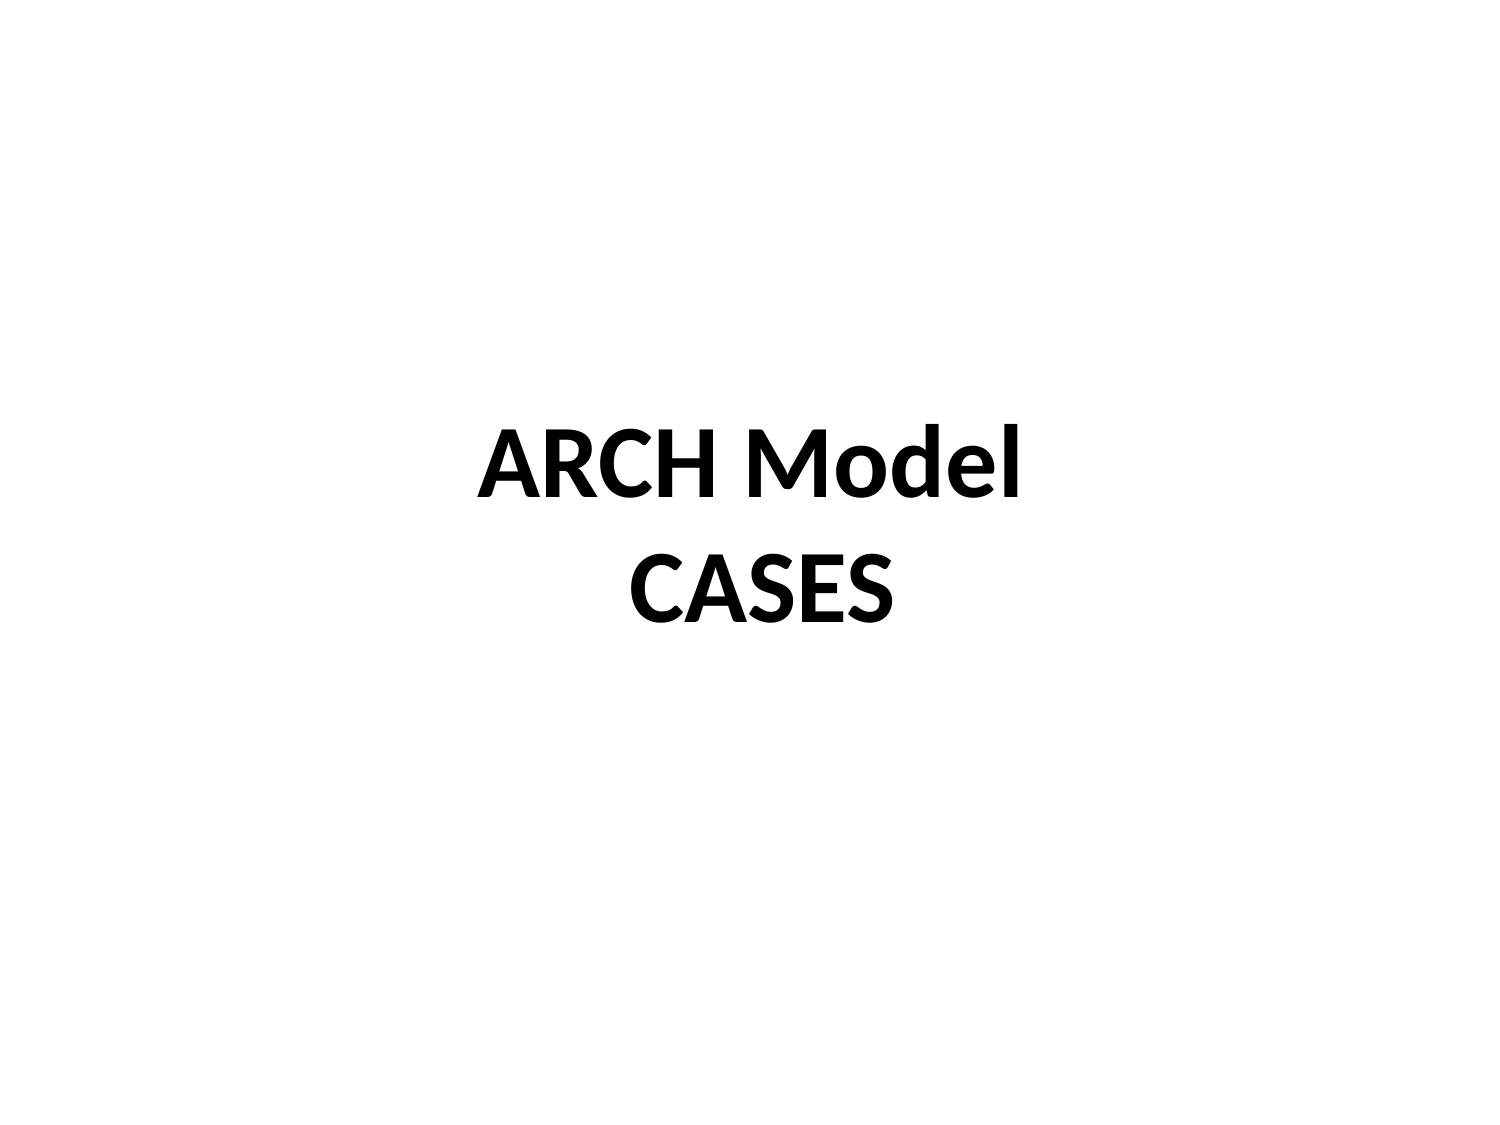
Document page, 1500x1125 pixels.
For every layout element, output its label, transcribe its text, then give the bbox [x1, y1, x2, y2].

title ARCH Model CASES [87, 412, 1438, 625]
